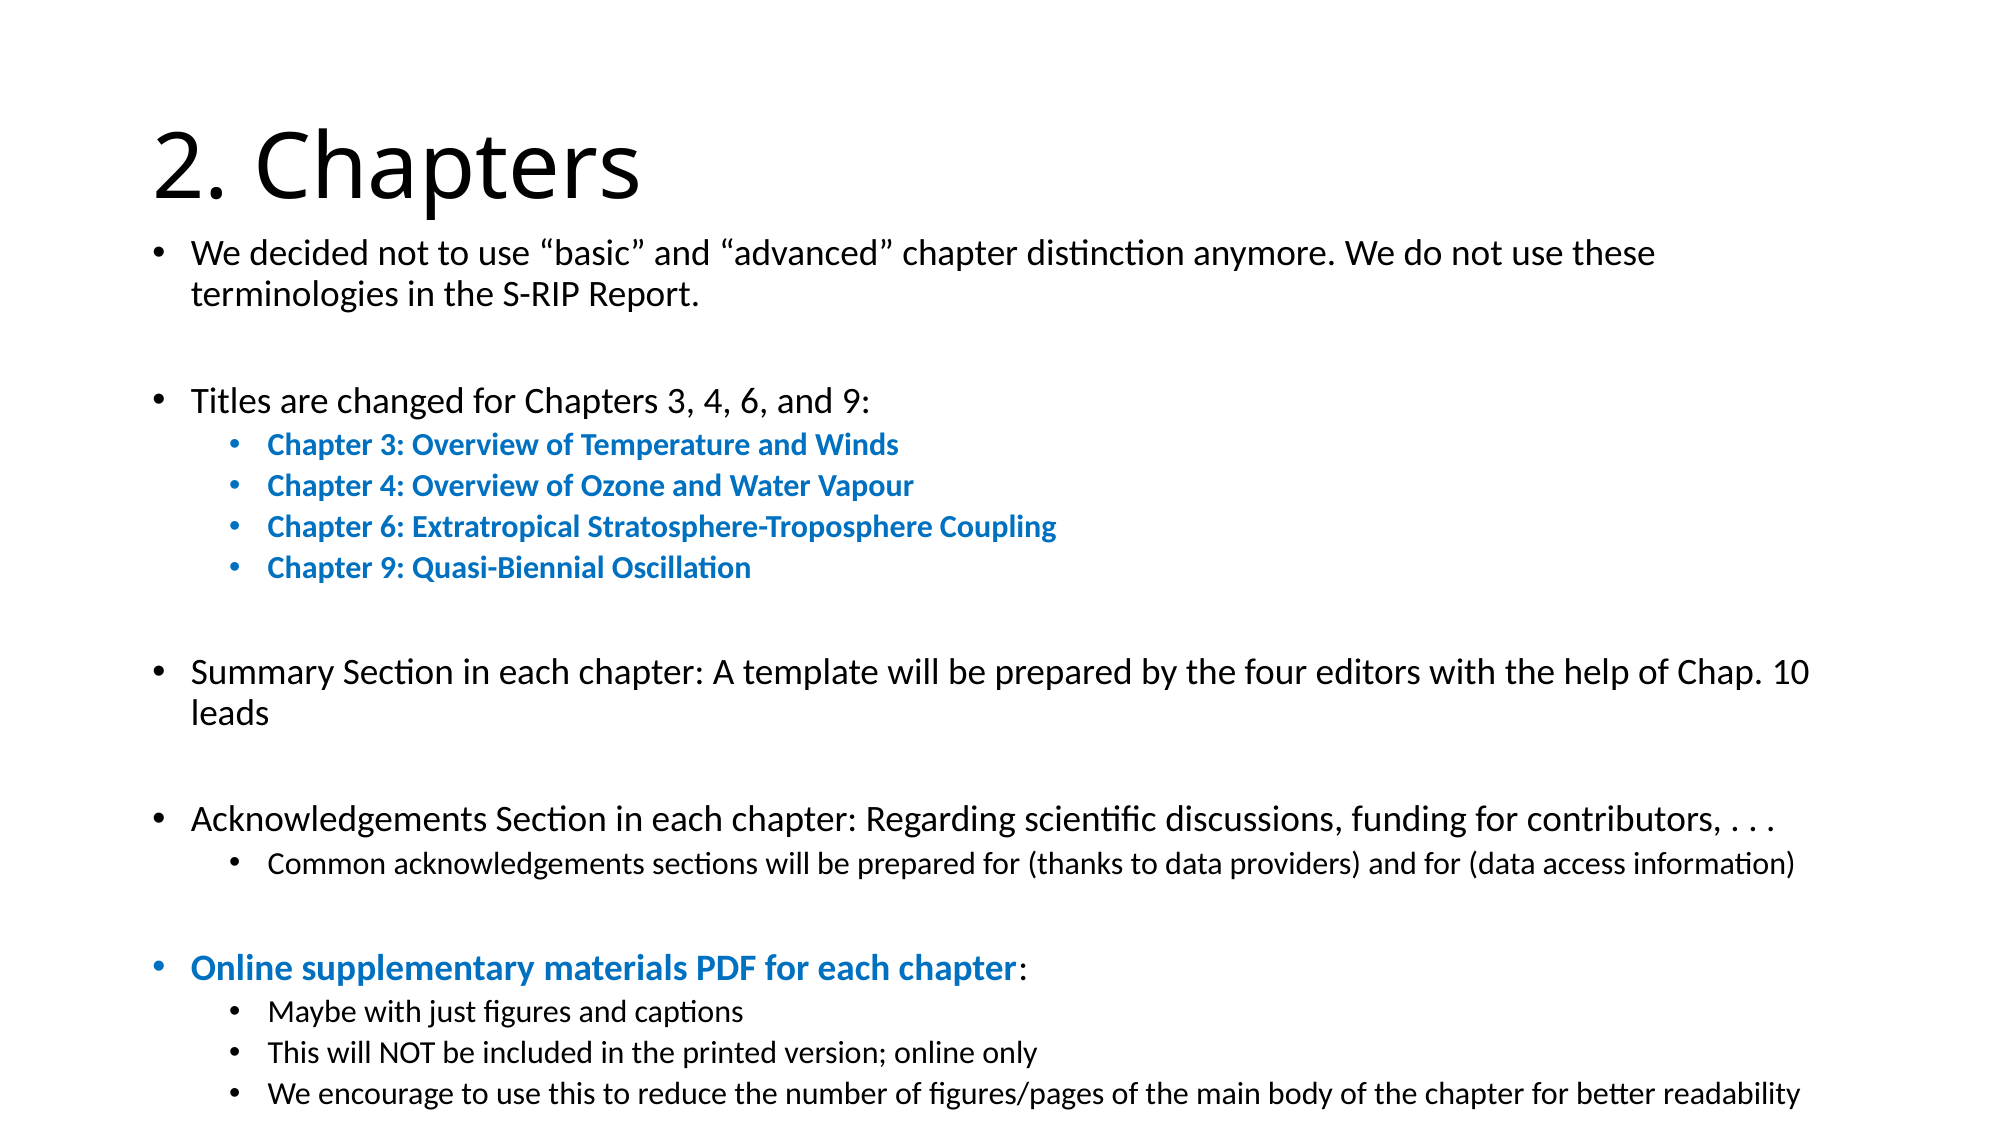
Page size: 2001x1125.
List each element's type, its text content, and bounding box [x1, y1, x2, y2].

list We decided not to use “basic” and “advanced” chapter distinction anymore. We do not use these terminologies in the S-RIP Report. Titles are changed for Chapters 3, 4, 6, and 9: Chapter 3: Overview of Temperature and Winds Chapter 4: Overview of Ozone and Water Vapour Chapter 6: Extratropical Stratosphere-Troposphere Coupling Chapter 9: Quasi-Biennial Oscillation Summary Section in each chapter: A template will be prepared by the four editors with the help of Chap. 10 leads Acknowledgements Section in each chapter: Regarding scientific discussions, funding for contributors, . . . Common acknowledgements sections will be prepared for (thanks to data providers) and for (data access information) Online supplementary materials PDF for each chapter: Maybe with just figures and captions This will NOT be included in the printed version; online only We encourage to use this to reduce the number of figures/pages of the main body of the chapter for better readability [137, 226, 1863, 1125]
title 2. Chapters [137, 59, 1863, 226]
